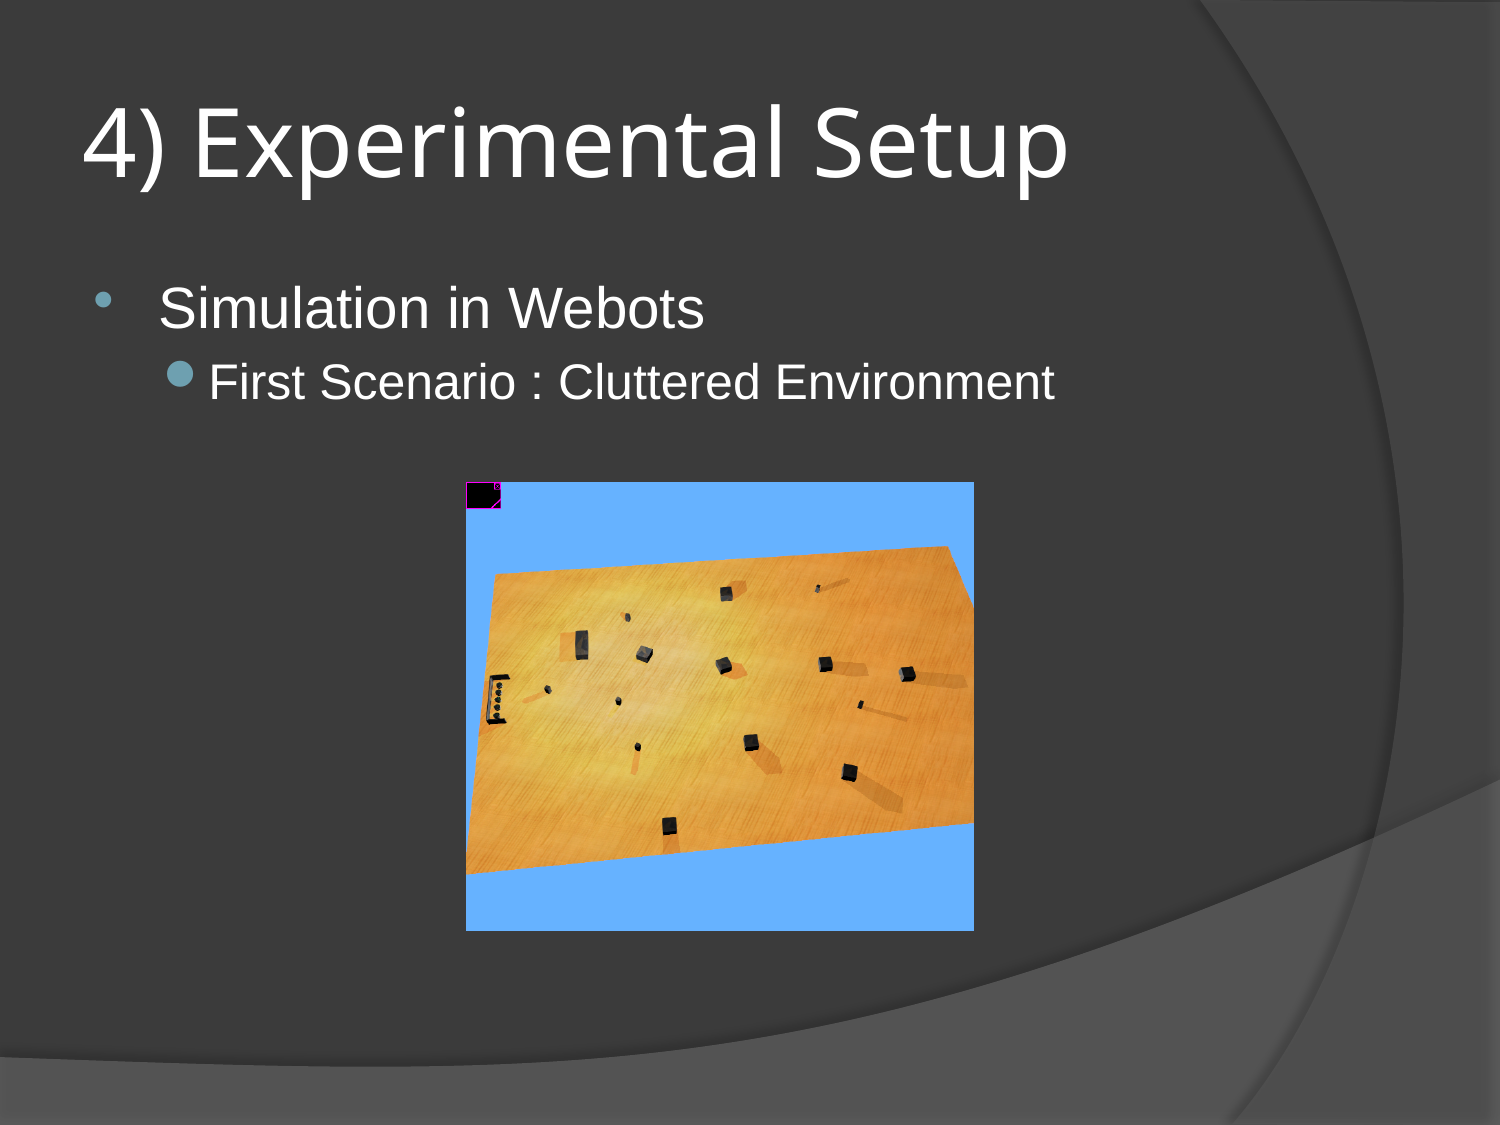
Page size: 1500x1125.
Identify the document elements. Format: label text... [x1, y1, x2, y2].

list Simulation in Webots First Scenario : Cluttered Environment [75, 262, 1300, 1005]
title 4) Experimental Setup [75, 45, 1300, 233]
picture [466, 481, 974, 931]
